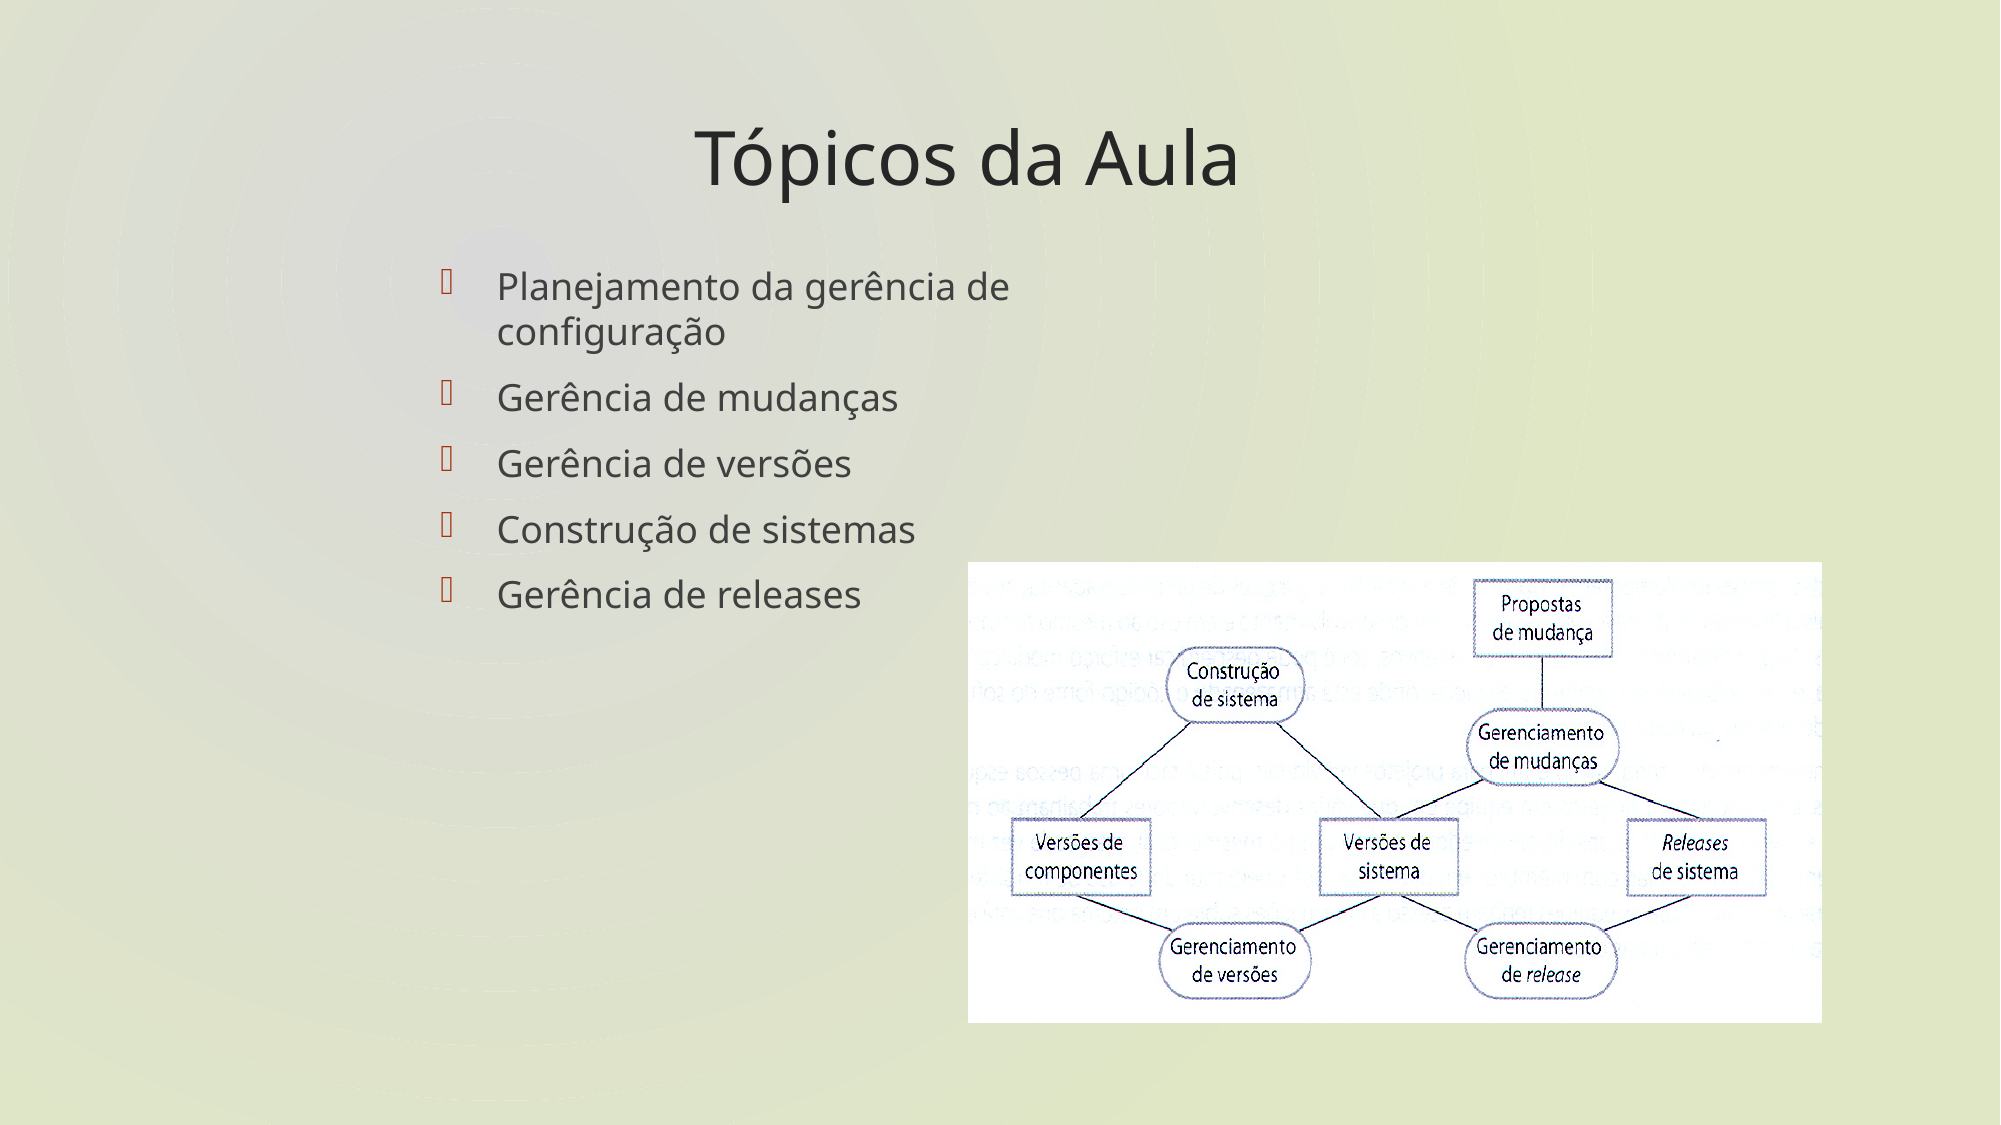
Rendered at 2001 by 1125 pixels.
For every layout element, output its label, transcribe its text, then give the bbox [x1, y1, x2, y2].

title Tópicos da Aula [425, 102, 1511, 313]
picture [967, 562, 1822, 1023]
list Planejamento da gerência de configuração Gerência de mudanças Gerência de versões Construção de sistemas Gerência de releases [425, 255, 1115, 813]
